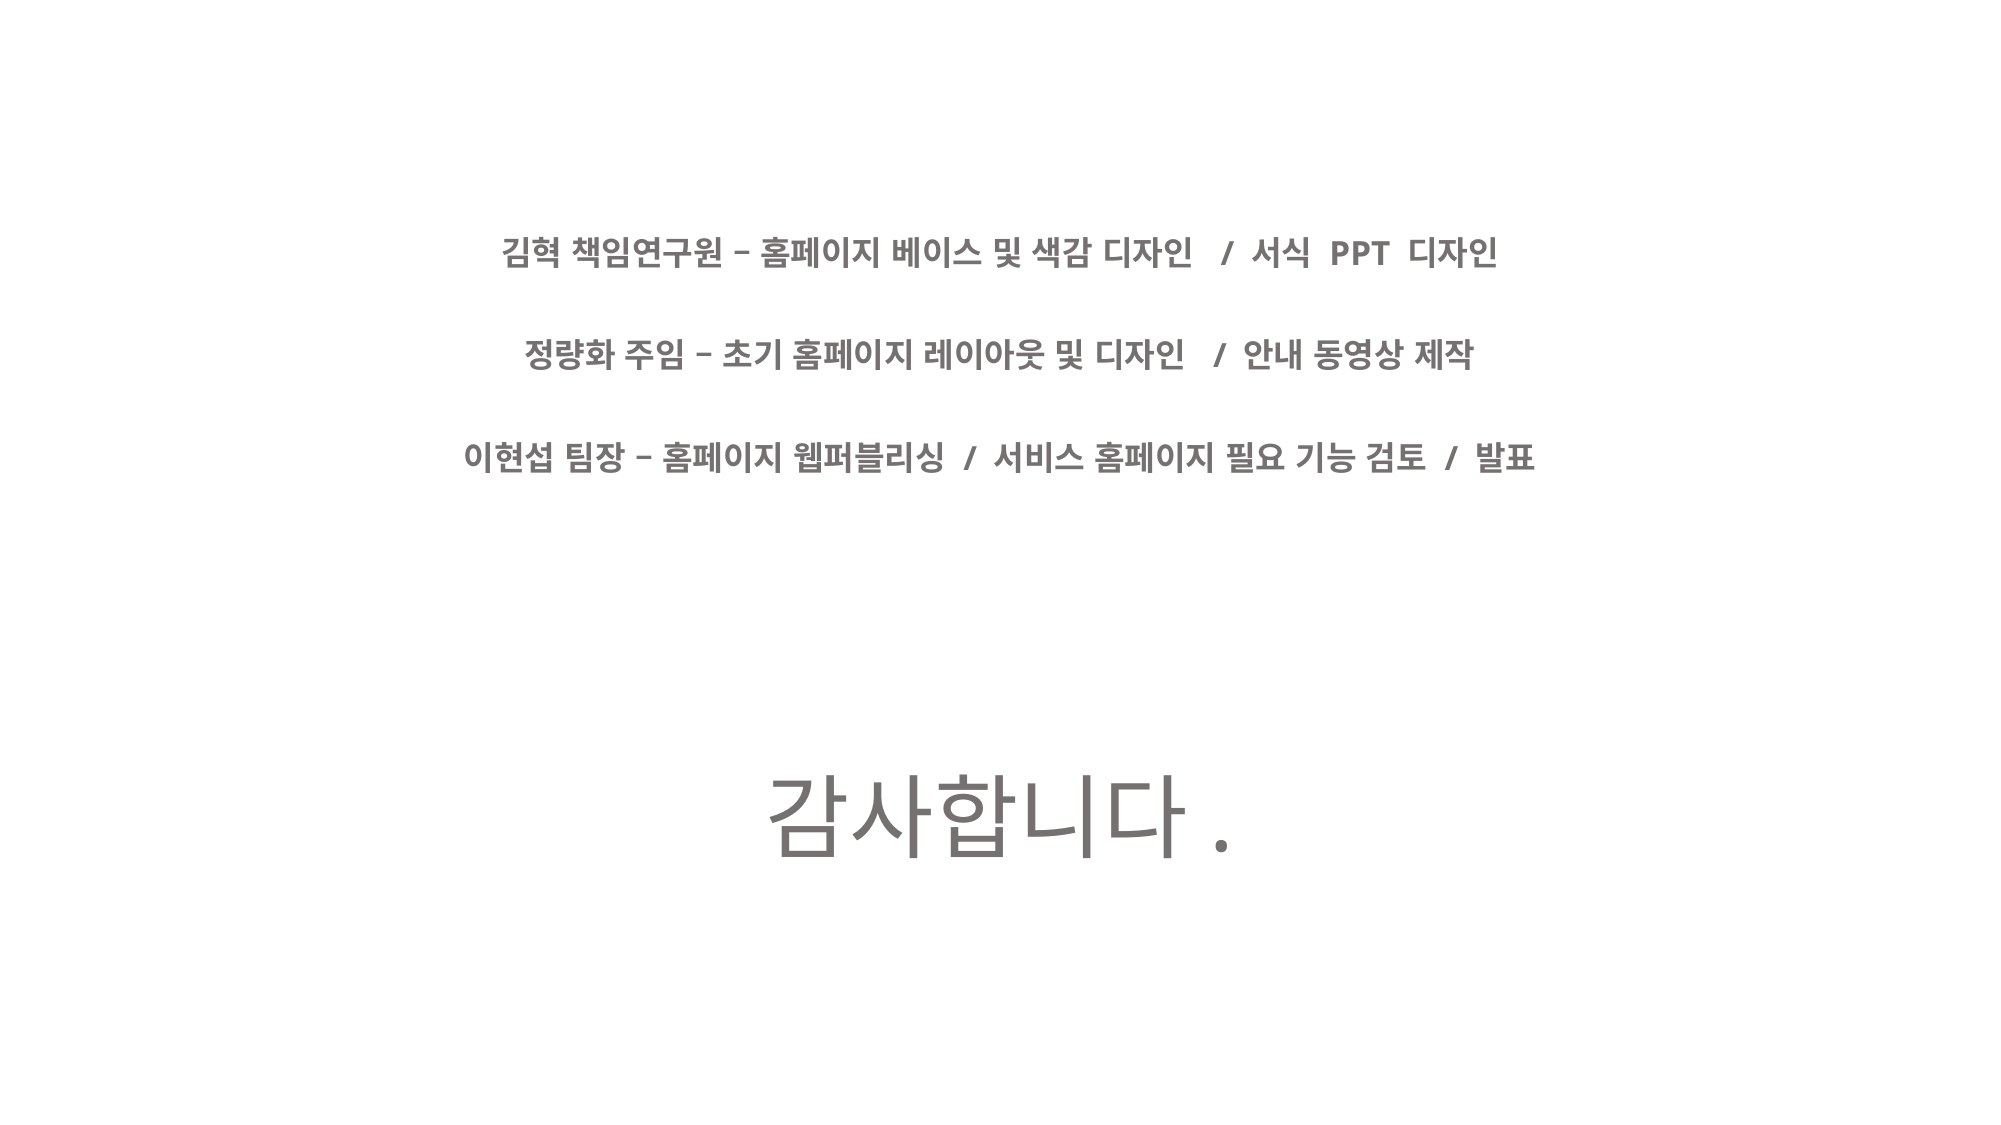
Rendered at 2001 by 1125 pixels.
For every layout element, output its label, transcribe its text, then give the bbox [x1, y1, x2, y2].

text_box 이현섭 팀장 – 홈페이지 웹퍼블리싱 / 서비스 홈페이지 필요 기능 검토 / 발표 [449, 429, 1551, 485]
title 감사합니다. [137, 713, 1863, 931]
text_box 정량화 주임 – 초기 홈페이지 레이아웃 및 디자인 / 안내 동영상 제작 [509, 327, 1491, 382]
text_box 김혁 책임연구원 – 홈페이지 베이스 및 색감 디자인 / 서식 PPT 디자인 [486, 224, 1514, 280]
